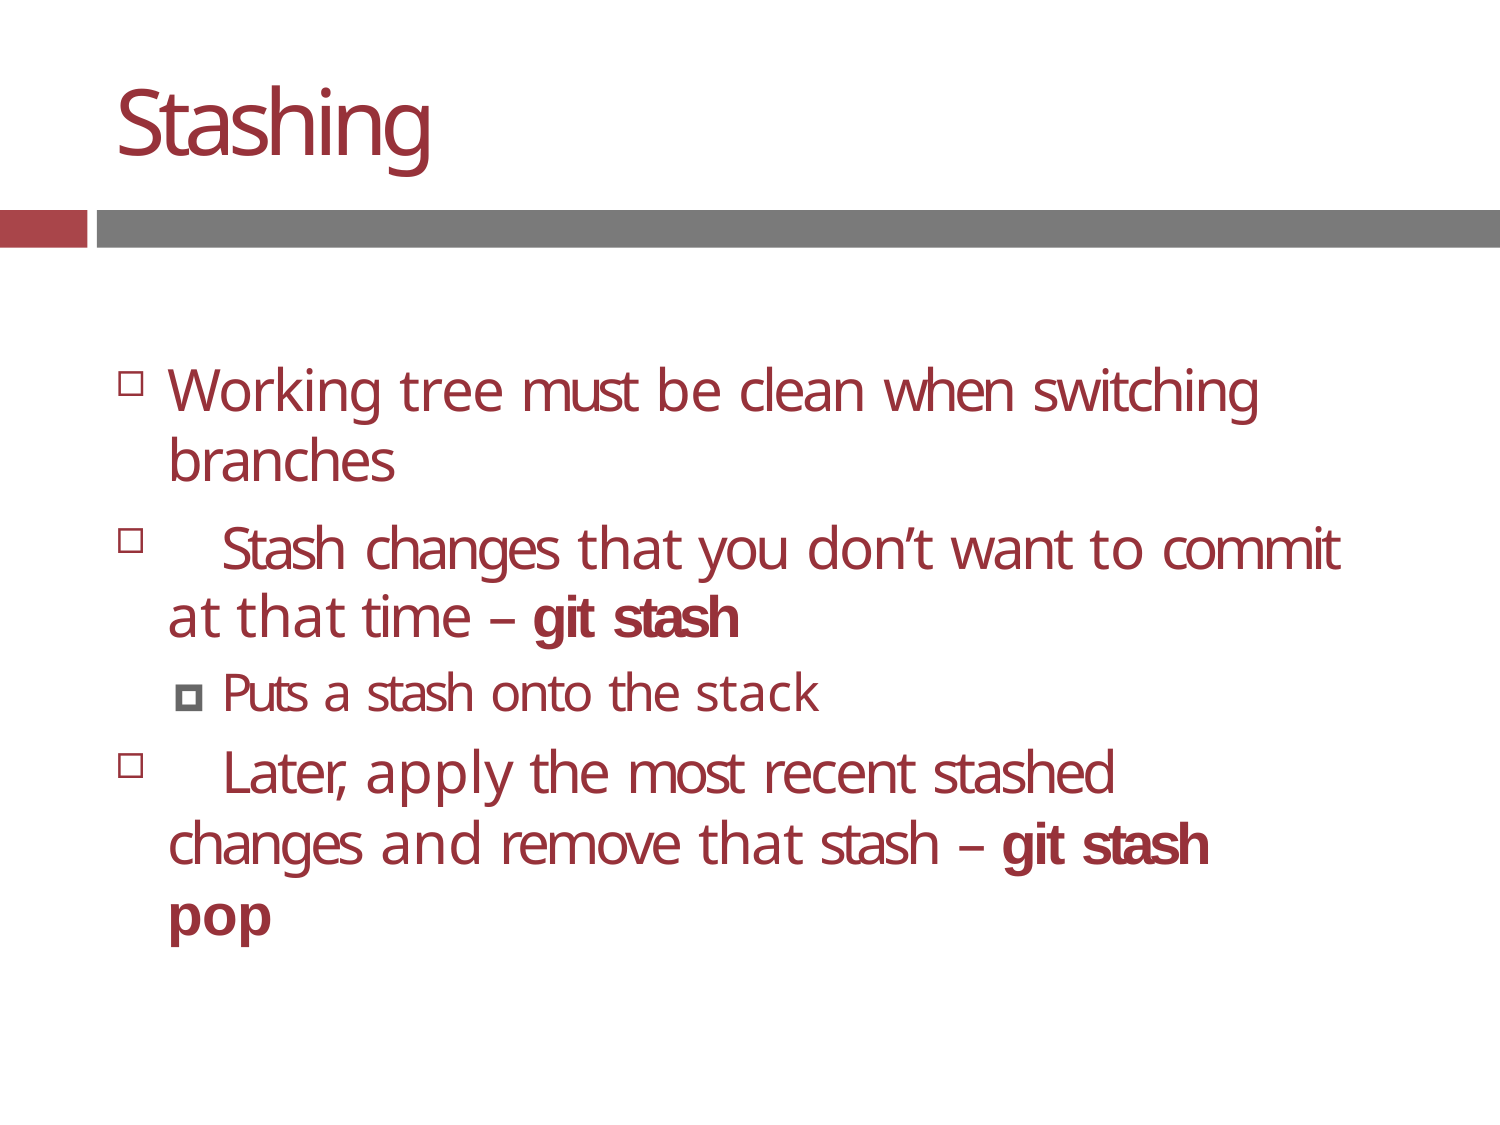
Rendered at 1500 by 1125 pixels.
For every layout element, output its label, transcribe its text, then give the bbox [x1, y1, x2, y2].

title Stashing [113, 61, 1055, 252]
text_box Working tree must be clean when switching branches Stash changes that you don’t want to commit at that time – git stash 🞑 Puts a stash onto the stack Later, apply the most recent stashed changes and remove that stash – git stash pop [113, 335, 1395, 947]
